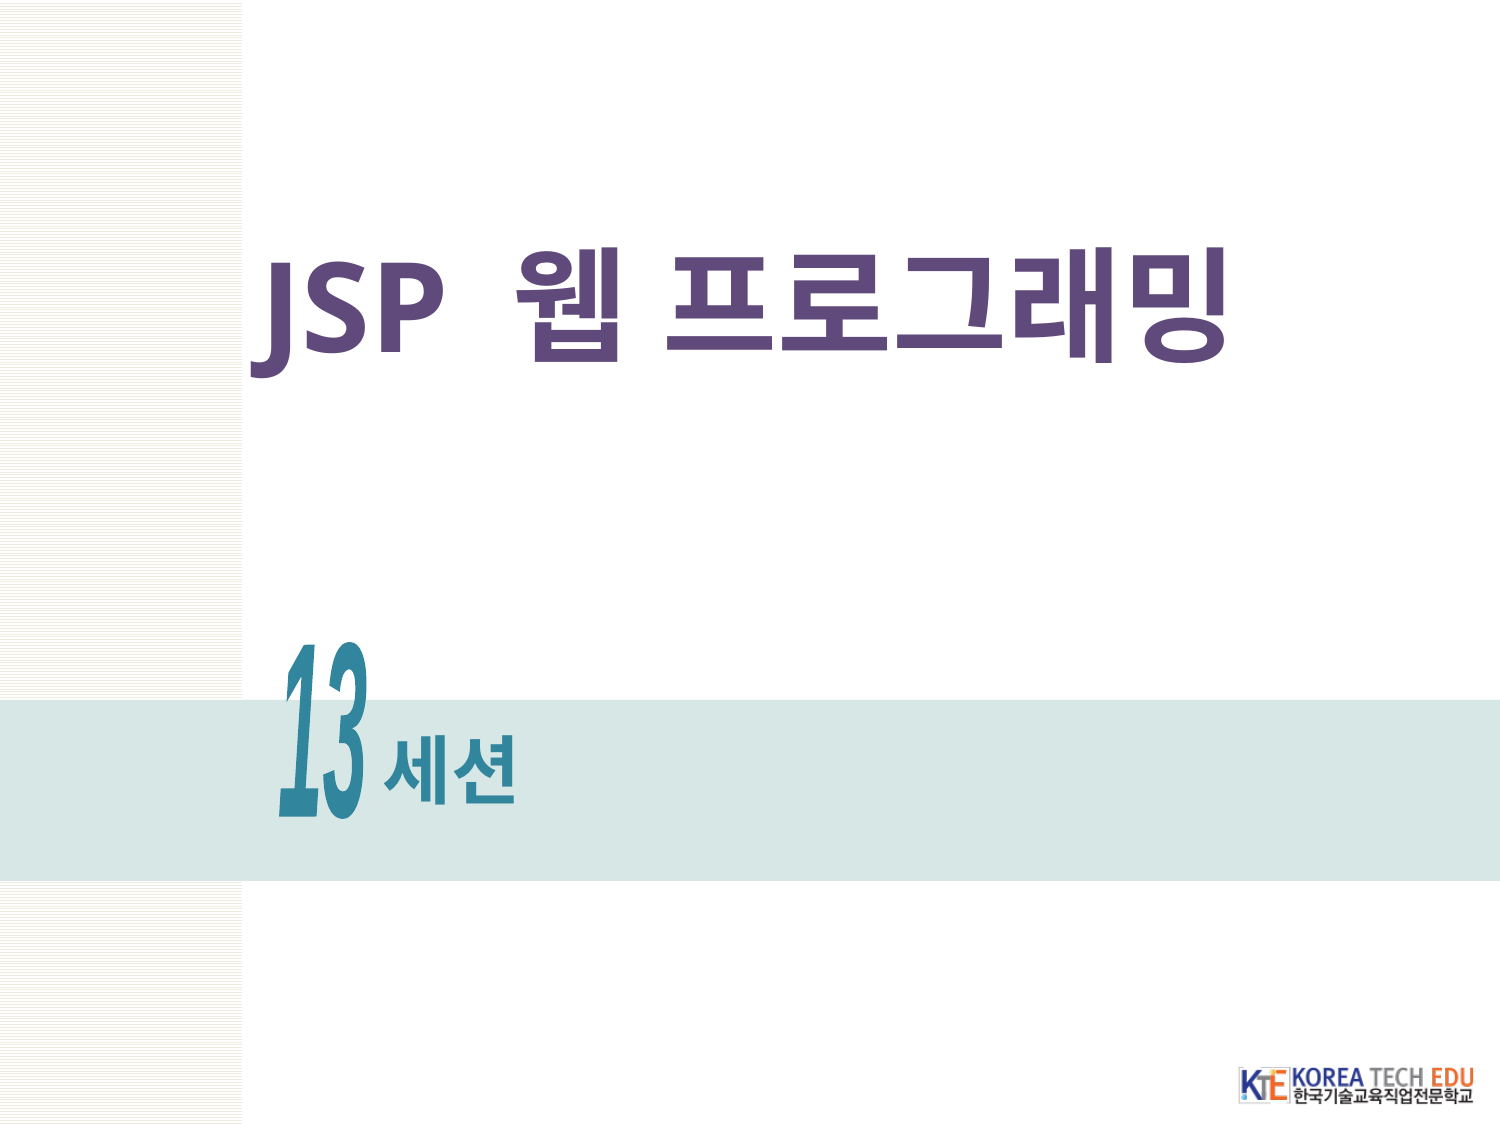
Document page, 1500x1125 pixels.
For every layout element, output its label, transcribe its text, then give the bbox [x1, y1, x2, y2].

picture [1234, 1058, 1481, 1111]
title 세션 [249, 699, 1500, 838]
